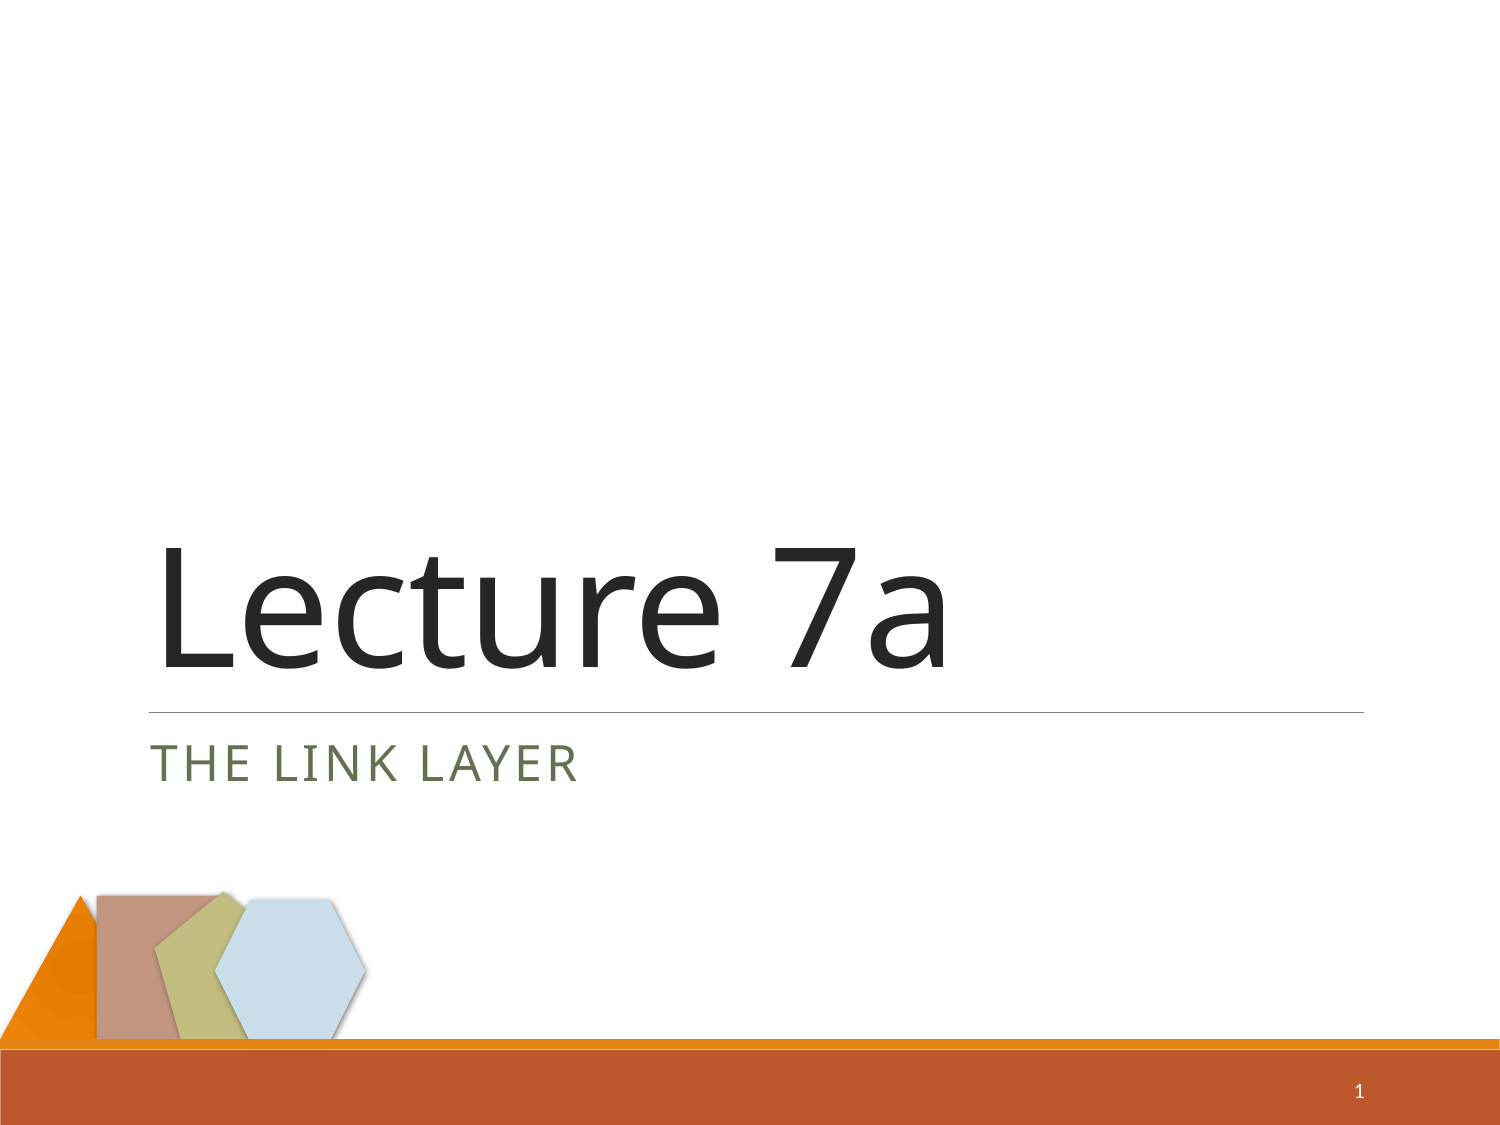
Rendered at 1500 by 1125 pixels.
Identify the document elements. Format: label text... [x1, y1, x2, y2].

subtitle The Link Layer [135, 730, 1373, 919]
slide_number 1 [1218, 1059, 1380, 1120]
title Lecture 7a [135, 124, 1373, 710]
